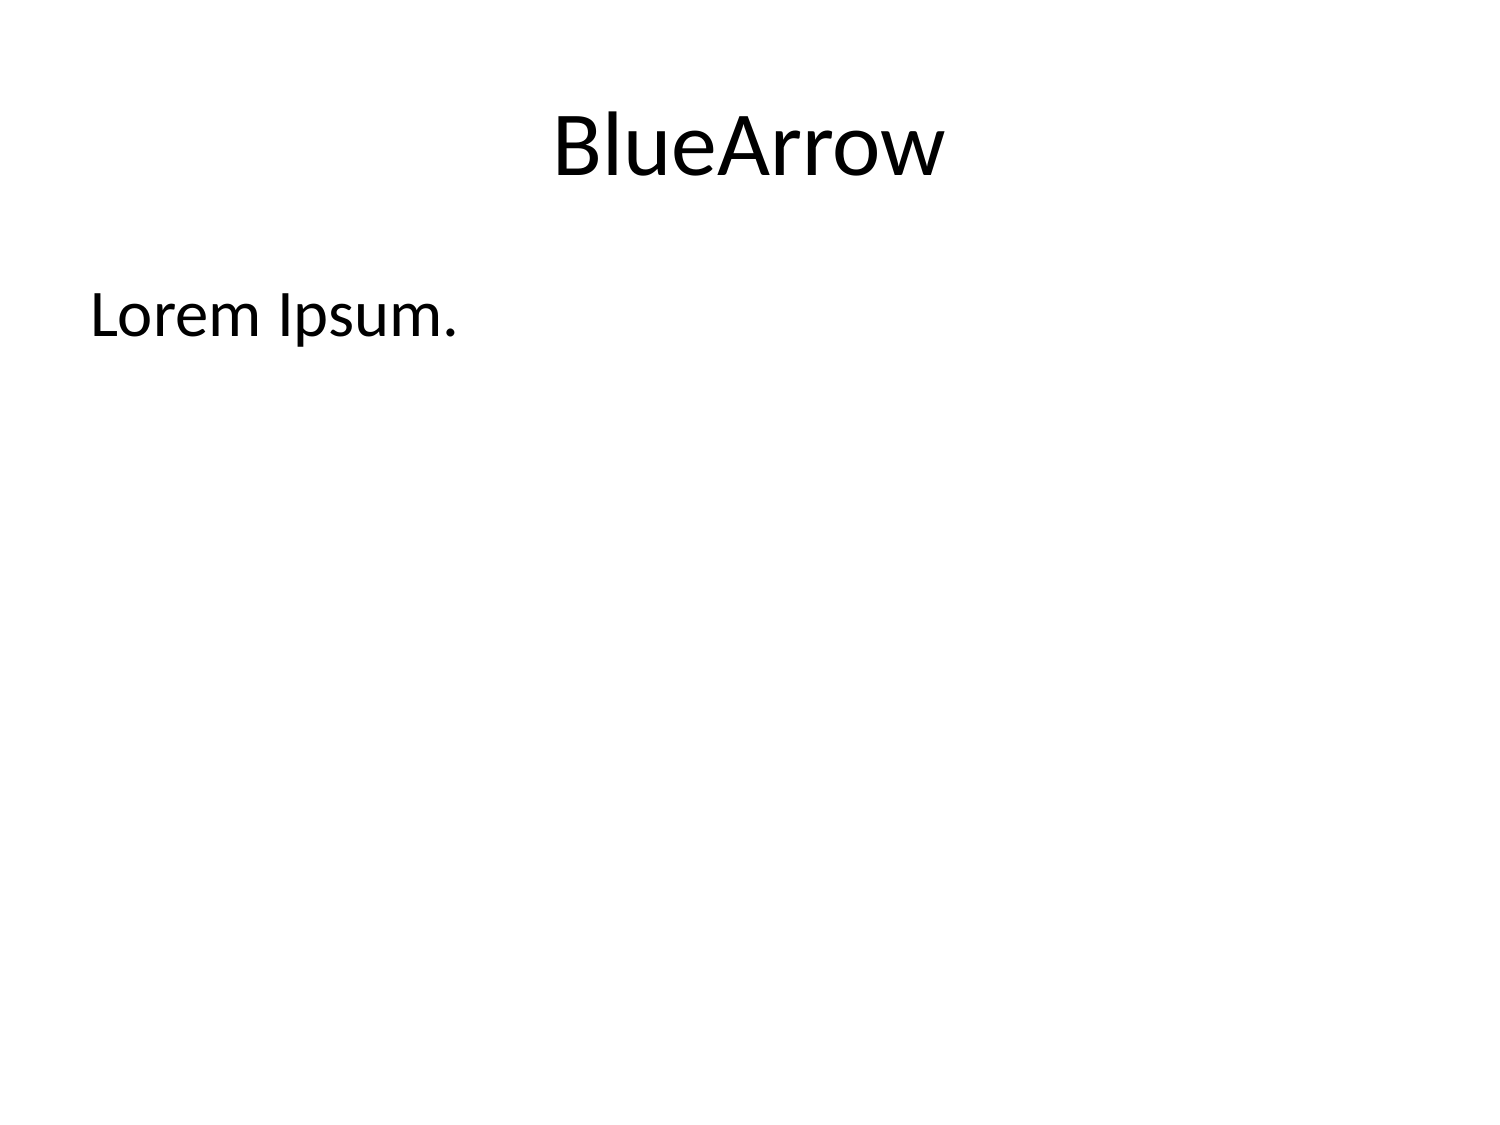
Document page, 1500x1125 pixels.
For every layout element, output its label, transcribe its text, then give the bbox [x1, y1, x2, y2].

title BlueArrow [75, 45, 1425, 233]
list Lorem Ipsum. [75, 262, 1425, 1005]
